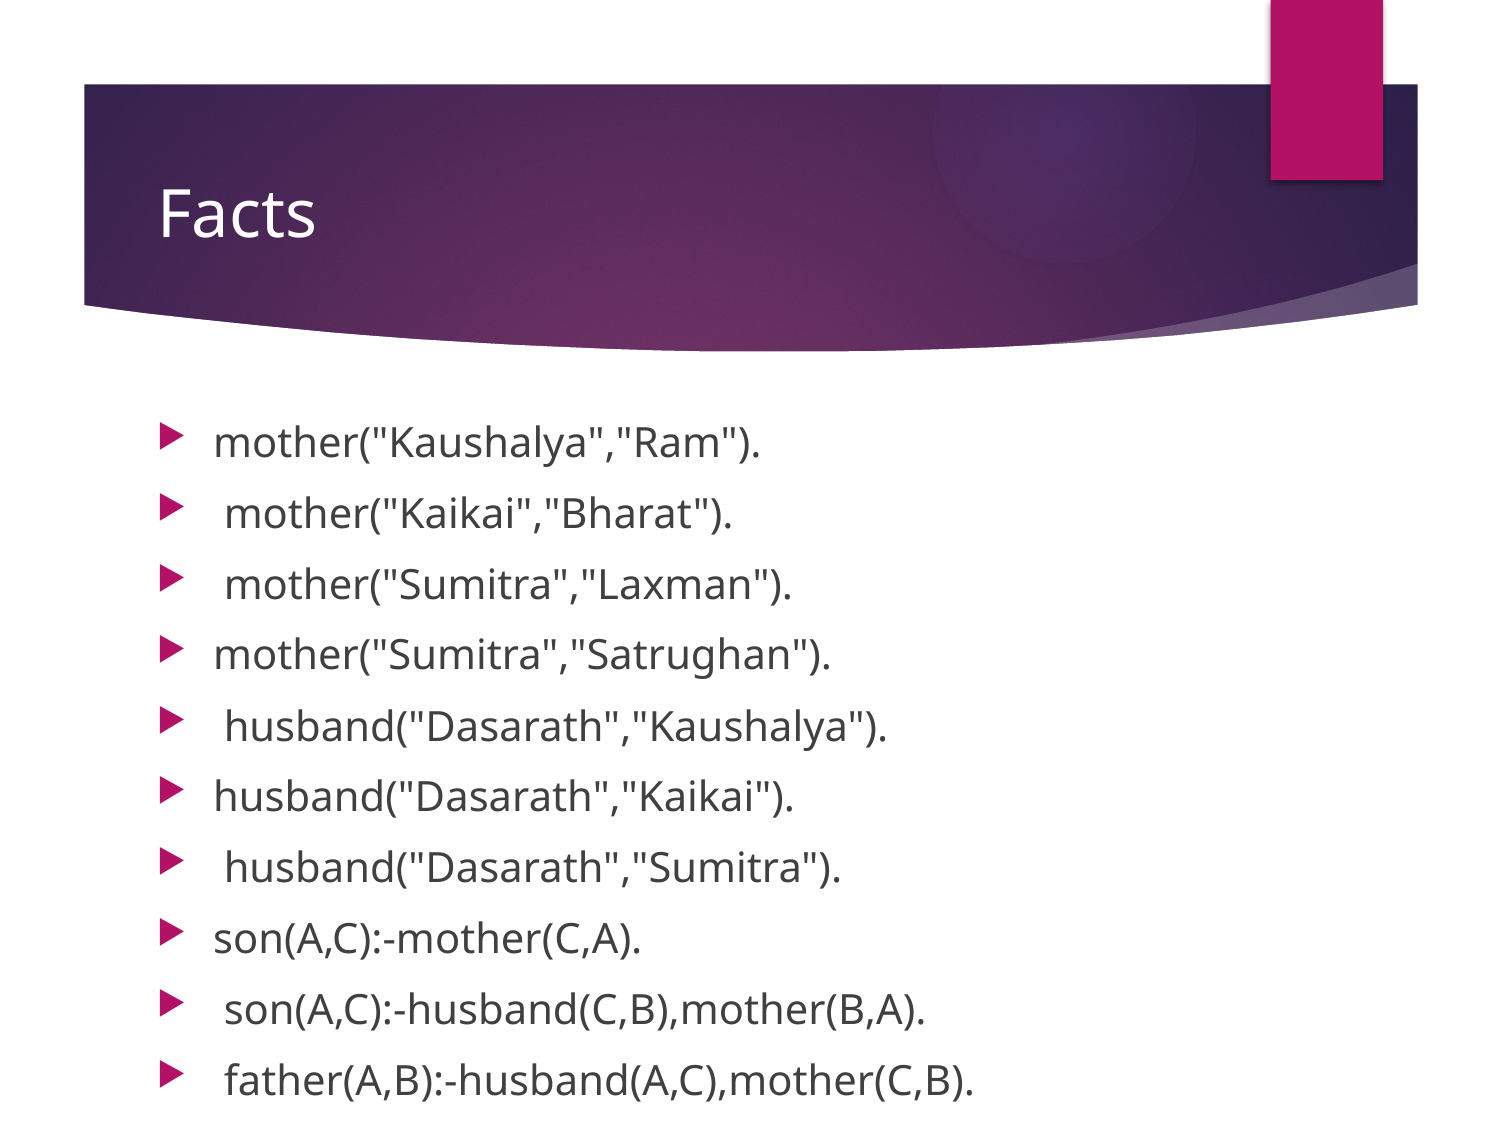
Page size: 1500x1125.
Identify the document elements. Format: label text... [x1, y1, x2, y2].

title Facts [142, 152, 1183, 269]
list mother("Kaushalya","Ram"). mother("Kaikai","Bharat"). mother("Sumitra","Laxman"). mother("Sumitra","Satrughan"). husband("Dasarath","Kaushalya"). husband("Dasarath","Kaikai"). husband("Dasarath","Sumitra"). son(A,C):-mother(C,A). son(A,C):-husband(C,B),mother(B,A). father(A,B):-husband(A,C),mother(C,B). [141, 408, 1425, 988]
